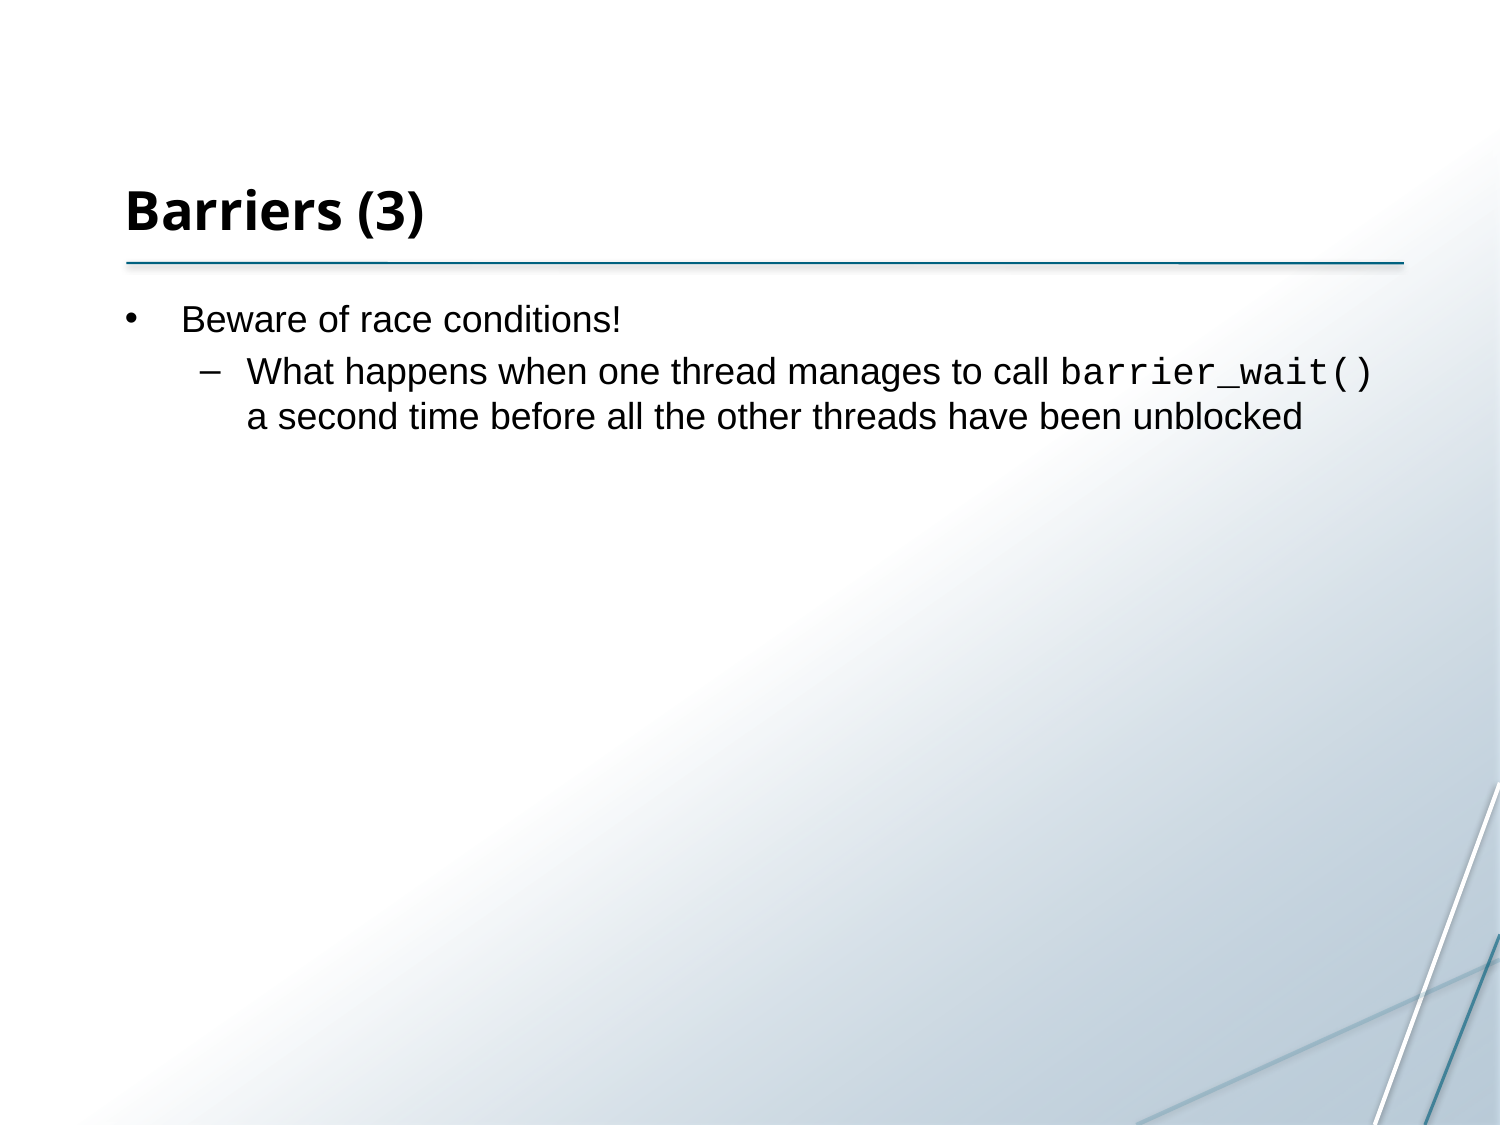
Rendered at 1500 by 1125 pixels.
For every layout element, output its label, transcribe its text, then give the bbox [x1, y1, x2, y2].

text_box Barriers (3) [109, 49, 1403, 249]
text_box Beware of race conditions! What happens when one thread manages to call barrier_wait() a second time before all the other threads have been unblocked [109, 287, 1404, 1005]
